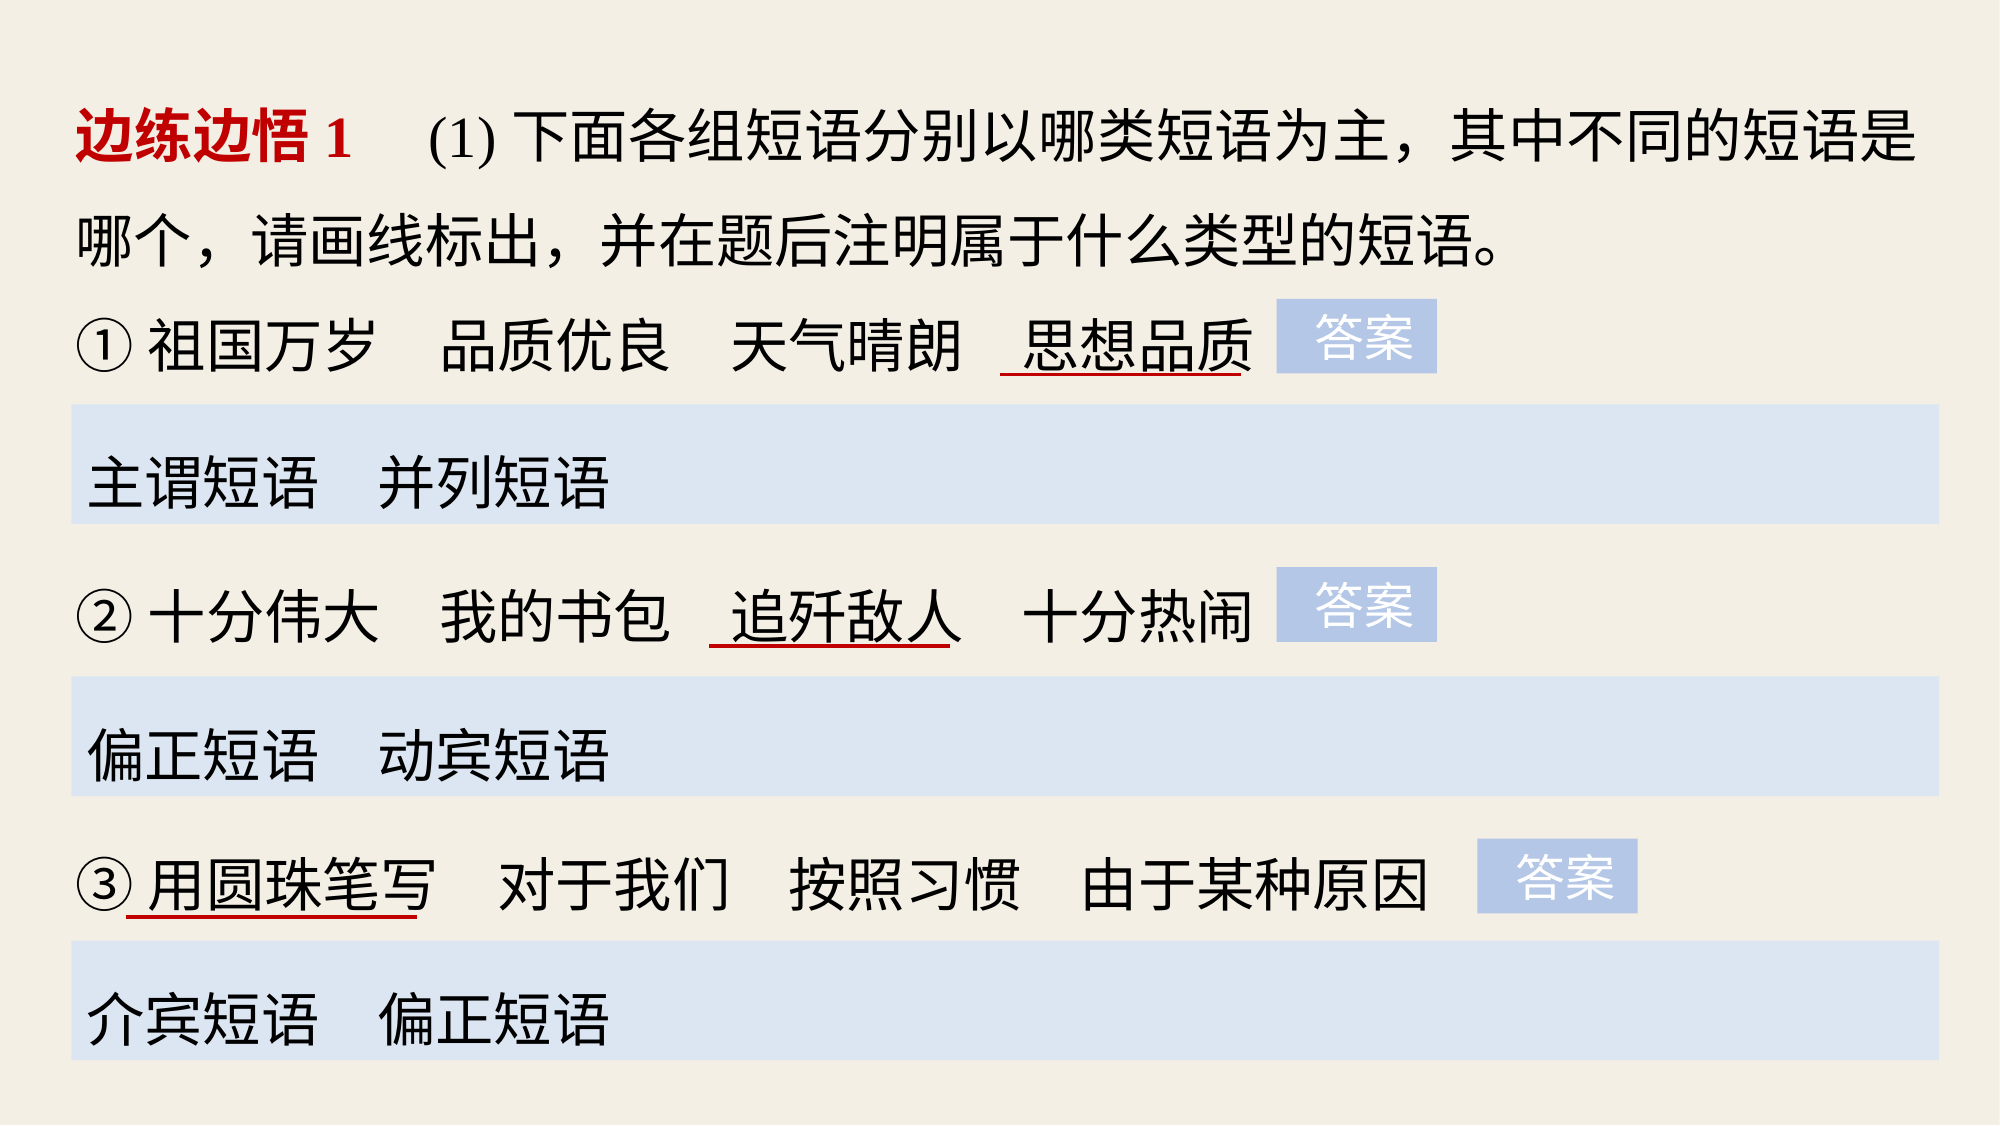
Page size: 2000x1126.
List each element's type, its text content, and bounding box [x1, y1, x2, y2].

text_box 答案 [1276, 298, 1437, 374]
text_box ②十分伟大 我的书包 追歼敌人 十分热闹 [55, 535, 1939, 661]
text_box 边练边悟1 (1)下面各组短语分别以哪类短语为主，其中不同的短语是哪个，请画线标出，并在题后注明属于什么类型的短语。 ①祖国万岁 品质优良 天气晴朗 思想品质 [55, 54, 1939, 390]
text_box 介宾短语 偏正短语 [71, 940, 1940, 1061]
text_box 答案 [1276, 567, 1437, 642]
text_box ③用圆珠笔写 对于我们 按照习惯 由于某种原因 [55, 803, 1939, 929]
text_box 偏正短语 动宾短语 [71, 676, 1940, 797]
text_box 答案 [1477, 838, 1638, 914]
text_box 主谓短语 并列短语 [71, 404, 1940, 524]
